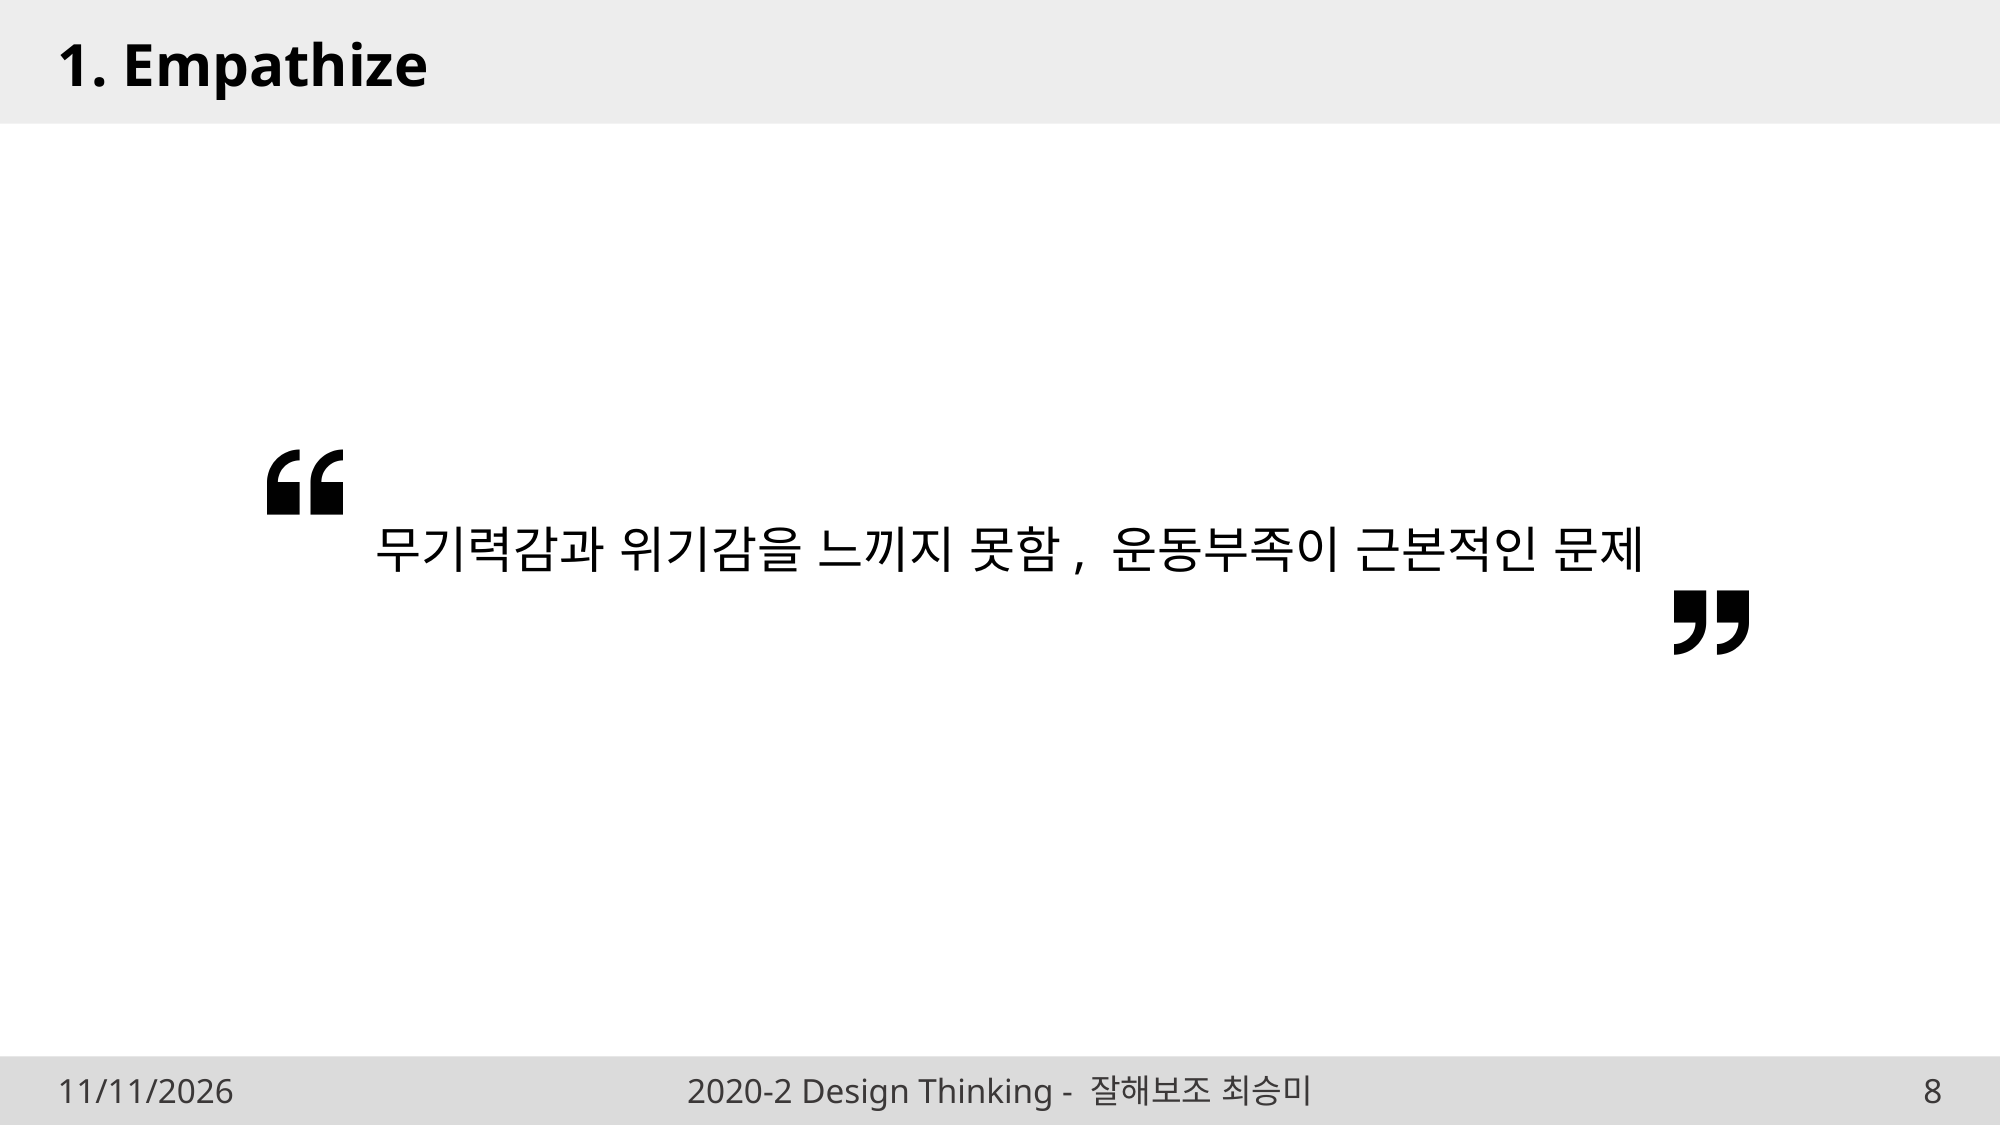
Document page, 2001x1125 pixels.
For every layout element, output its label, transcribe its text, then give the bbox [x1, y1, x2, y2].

list 무기력감과 위기감을 느끼지 못함, 운동부족이 근본적인 문제 [322, 511, 1699, 734]
title 1. Empathize [42, 18, 1768, 117]
footer 2020-2 Design Thinking - 잘해보조 최승미 [662, 1062, 1338, 1123]
picture [267, 444, 343, 520]
slide_number 8 [1507, 1062, 1958, 1123]
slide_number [42, 1062, 493, 1123]
picture [1673, 585, 1749, 660]
